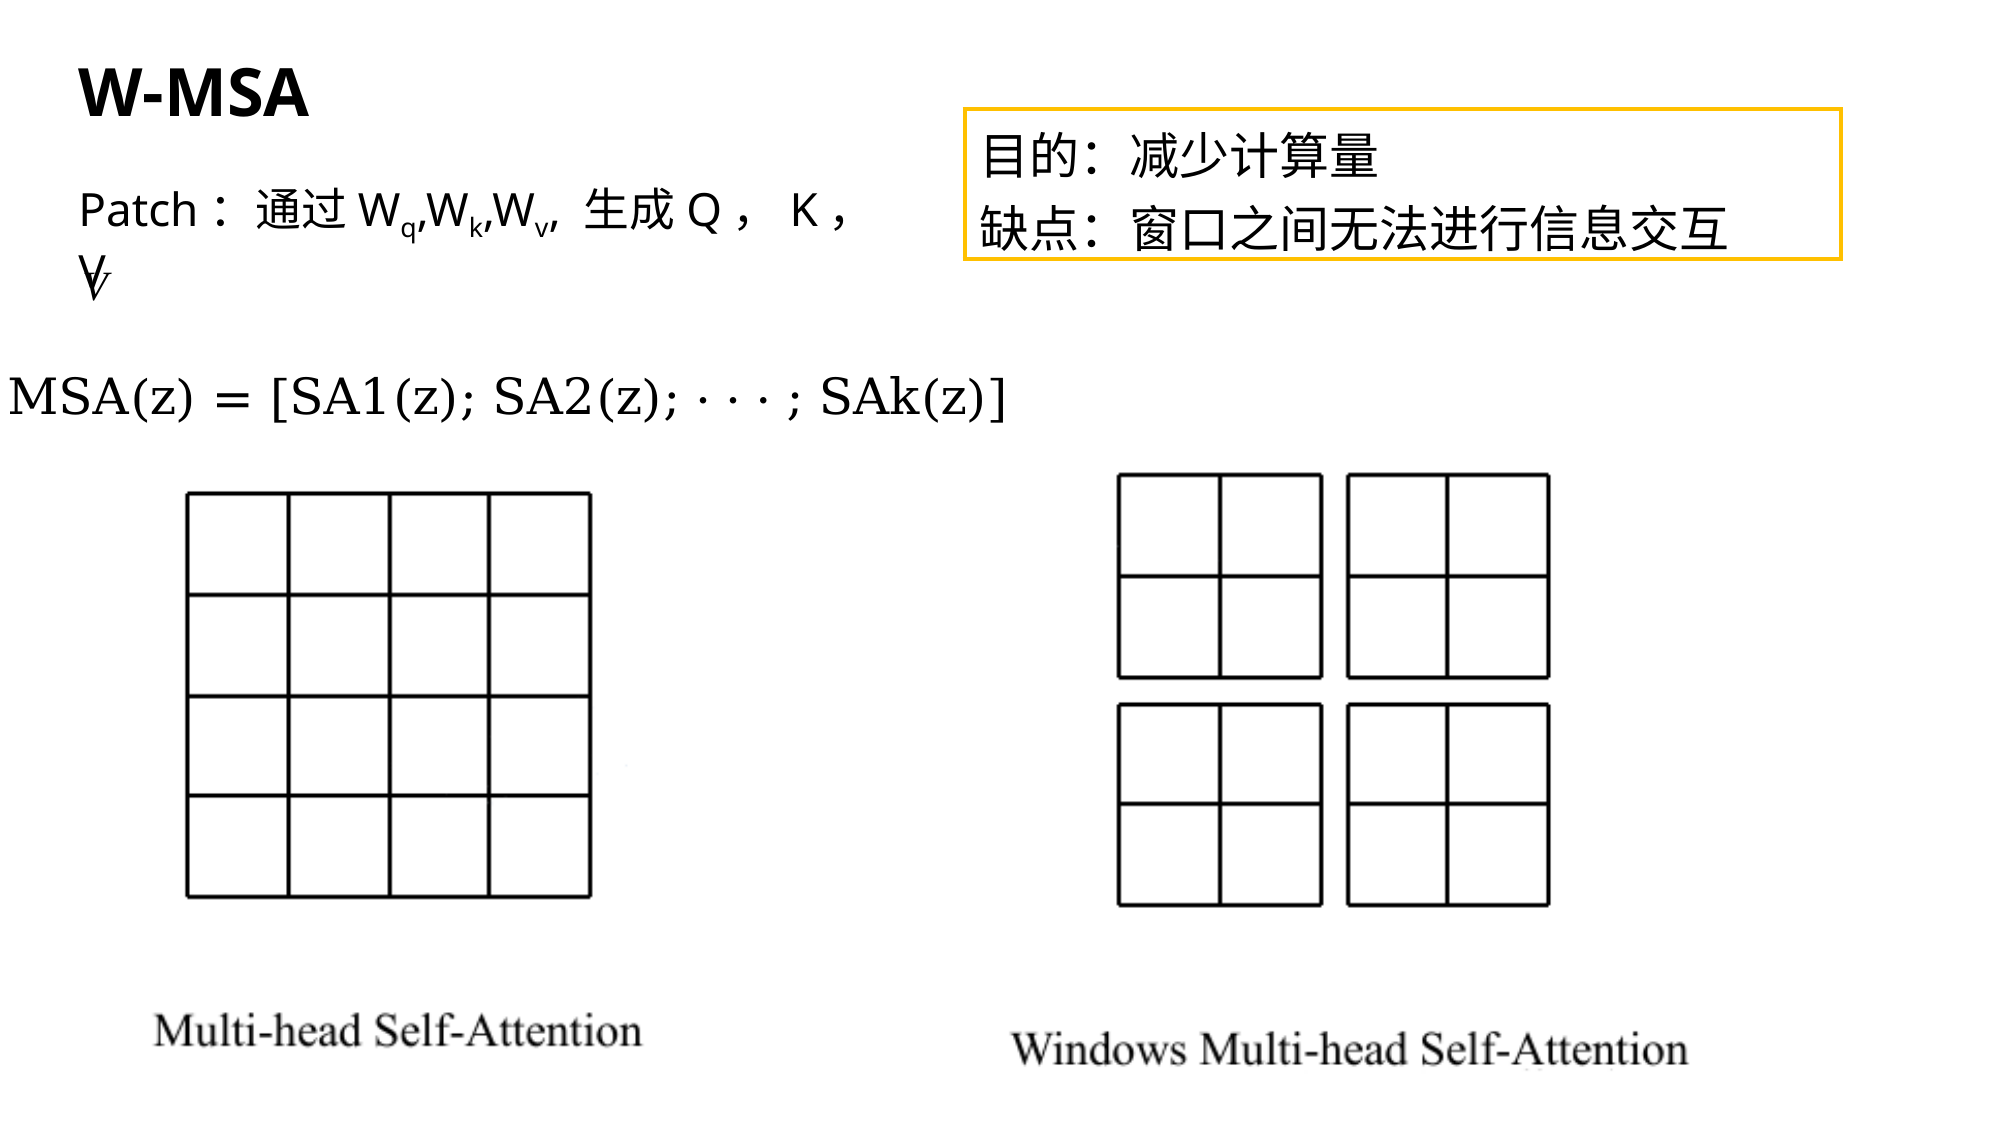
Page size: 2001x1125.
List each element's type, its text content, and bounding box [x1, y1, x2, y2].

text_box MSA(z) = [SA1(z); SA2(z); · · · ; SAk(z)] [0, 356, 1025, 432]
table_header 目的：减少计算量 缺点：窗口之间无法进行信息交互 [967, 111, 1839, 257]
picture [95, 432, 1739, 1125]
text_box W-MSA [63, 42, 594, 138]
text_box Patch：通过Wq,Wk,Wv, 生成Q，K，V [63, 173, 918, 306]
